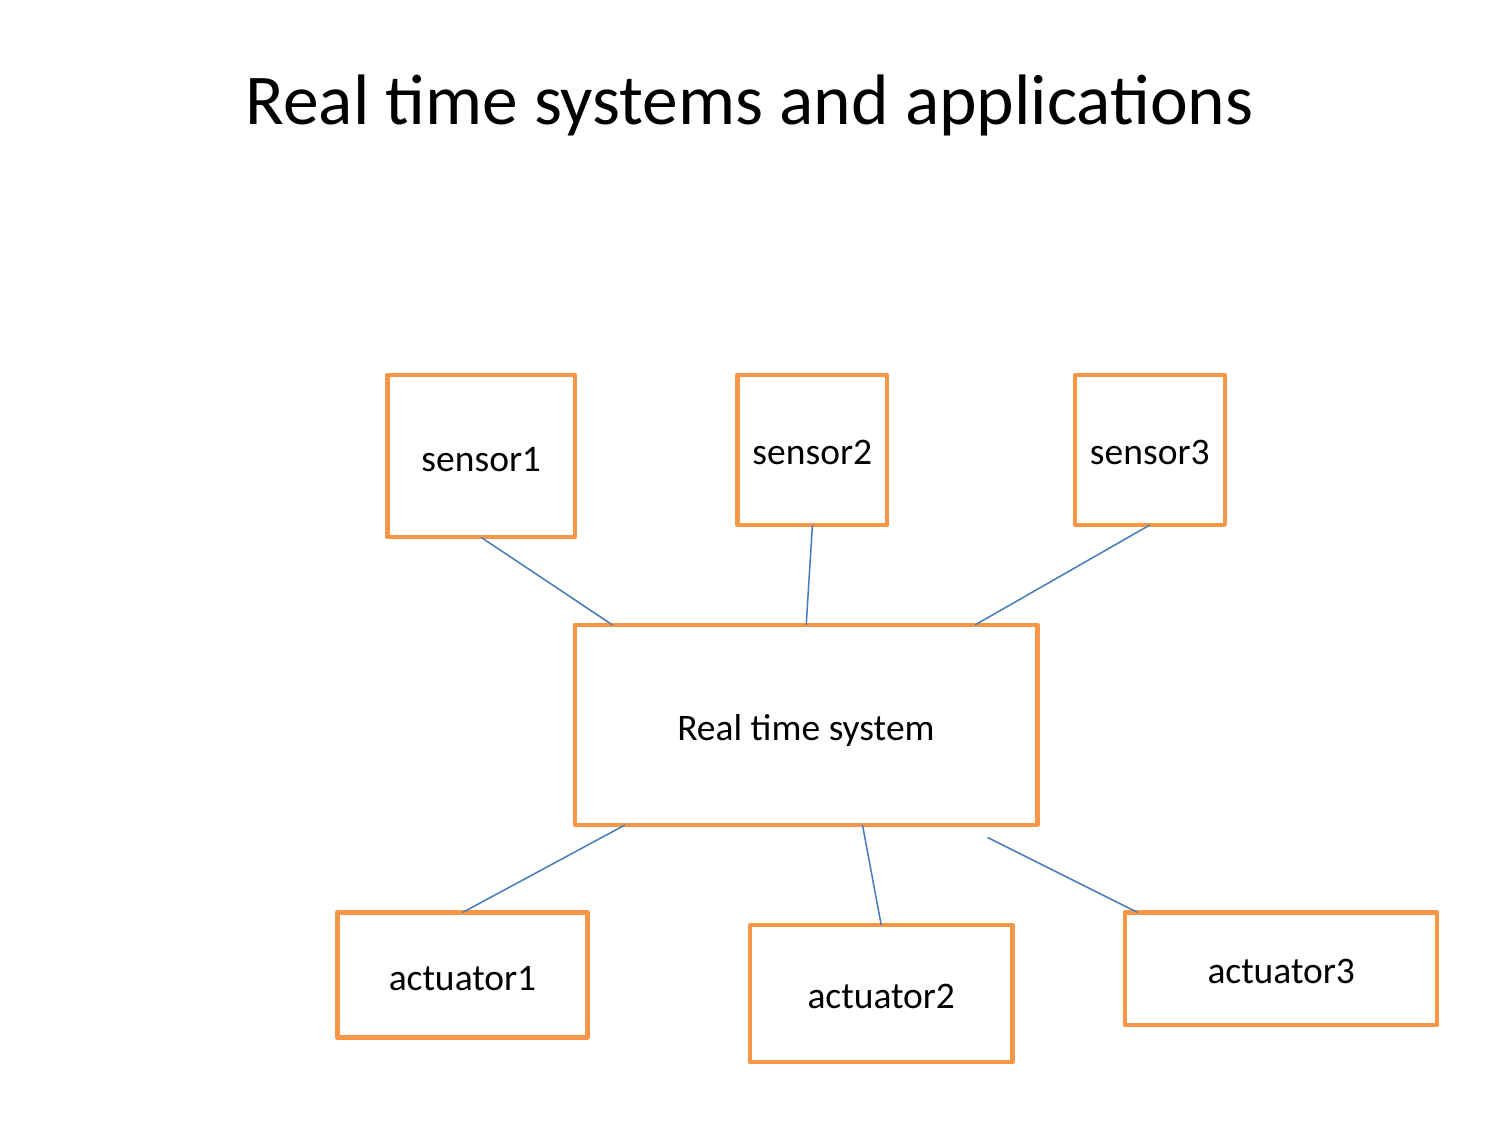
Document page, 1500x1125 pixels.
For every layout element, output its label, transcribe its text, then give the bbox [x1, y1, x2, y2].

text_box sensor1 [385, 373, 577, 539]
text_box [502, 515, 591, 648]
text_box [987, 837, 1138, 913]
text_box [499, 787, 588, 951]
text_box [1012, 487, 1113, 663]
text_box actuator1 [335, 910, 590, 1040]
text_box Real time system [573, 623, 1040, 827]
text_box actuator2 [748, 923, 1015, 1064]
text_box actuator3 [1123, 910, 1439, 1027]
text_box sensor2 [735, 373, 889, 527]
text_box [821, 865, 923, 885]
text_box sensor3 [1073, 373, 1227, 527]
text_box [759, 571, 860, 579]
title Real time systems and applications [75, 45, 1425, 233]
